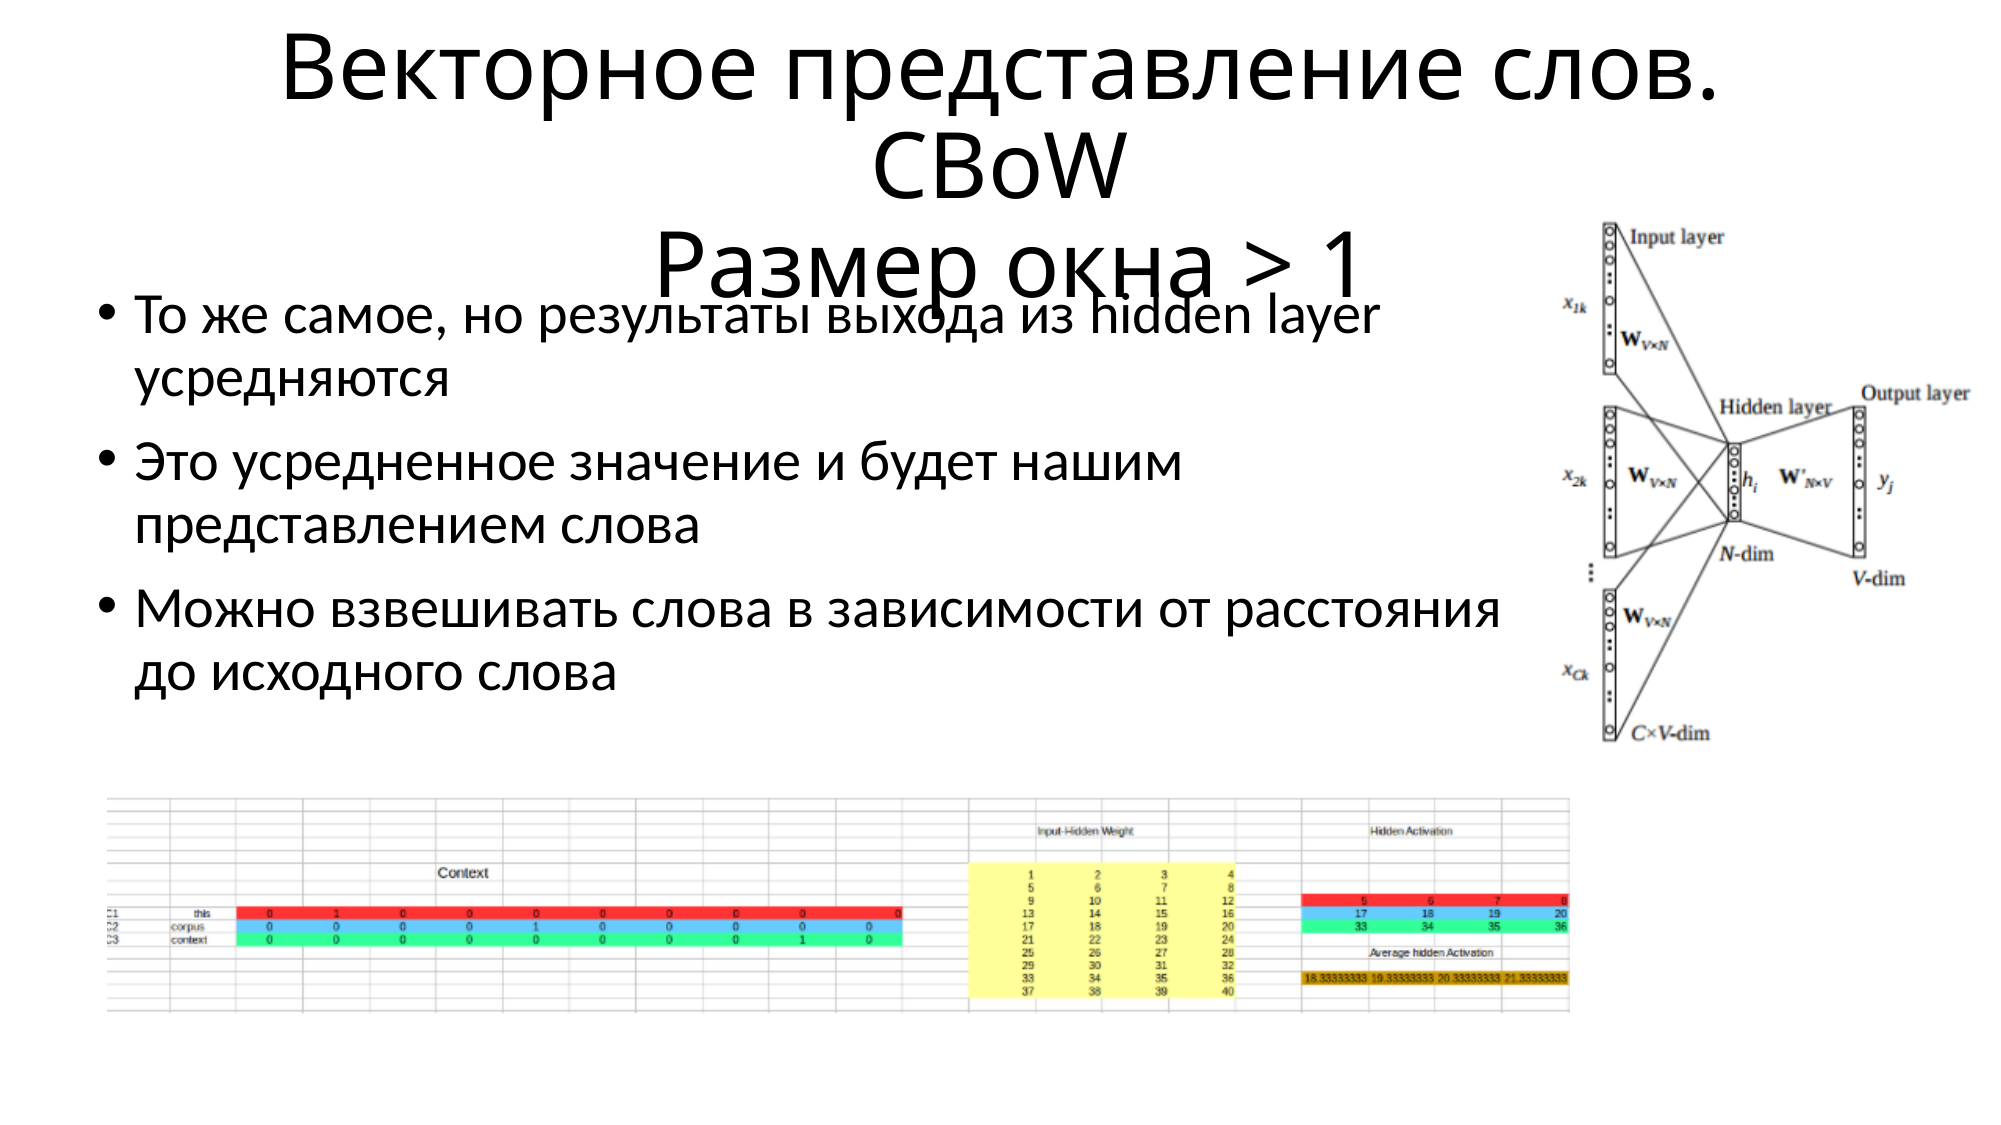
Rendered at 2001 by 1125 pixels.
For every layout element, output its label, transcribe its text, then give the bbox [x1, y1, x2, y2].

picture [1551, 187, 2000, 776]
list То же самое, но результаты выхода из hidden layer усредняются Это усредненное значение и будет нашим представлением слова Можно взвешивать слова в зависимости от расстояния до исходного слова [81, 275, 1523, 1068]
picture [107, 792, 1570, 1015]
title Векторное представление слов. CBoW Размер окна > 1 [137, 59, 1863, 278]
